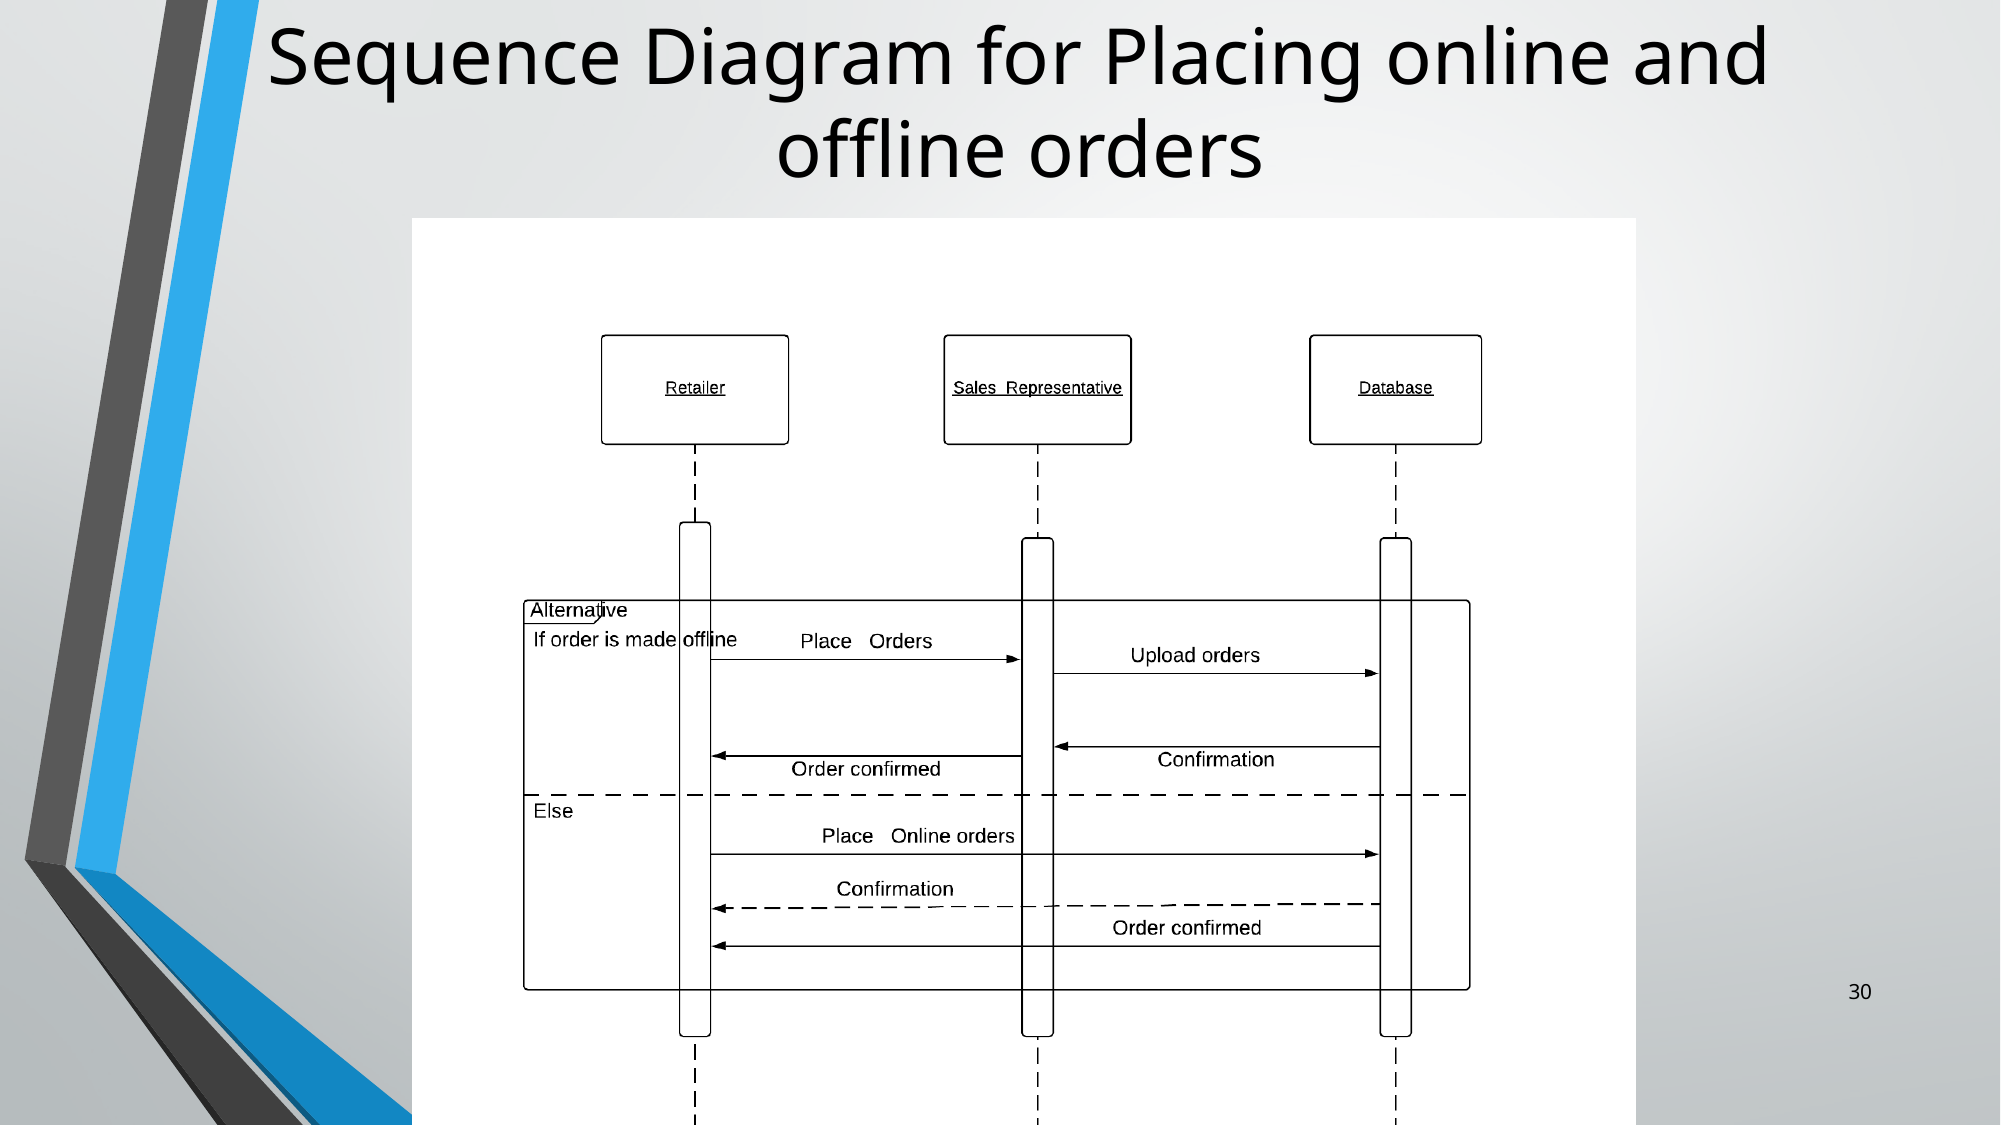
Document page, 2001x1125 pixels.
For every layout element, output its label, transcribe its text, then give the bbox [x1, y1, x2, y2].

title Sequence Diagram for Placing online and offline orders [196, 0, 1845, 202]
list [412, 217, 1636, 1125]
slide_number 30 [1796, 962, 1887, 1023]
